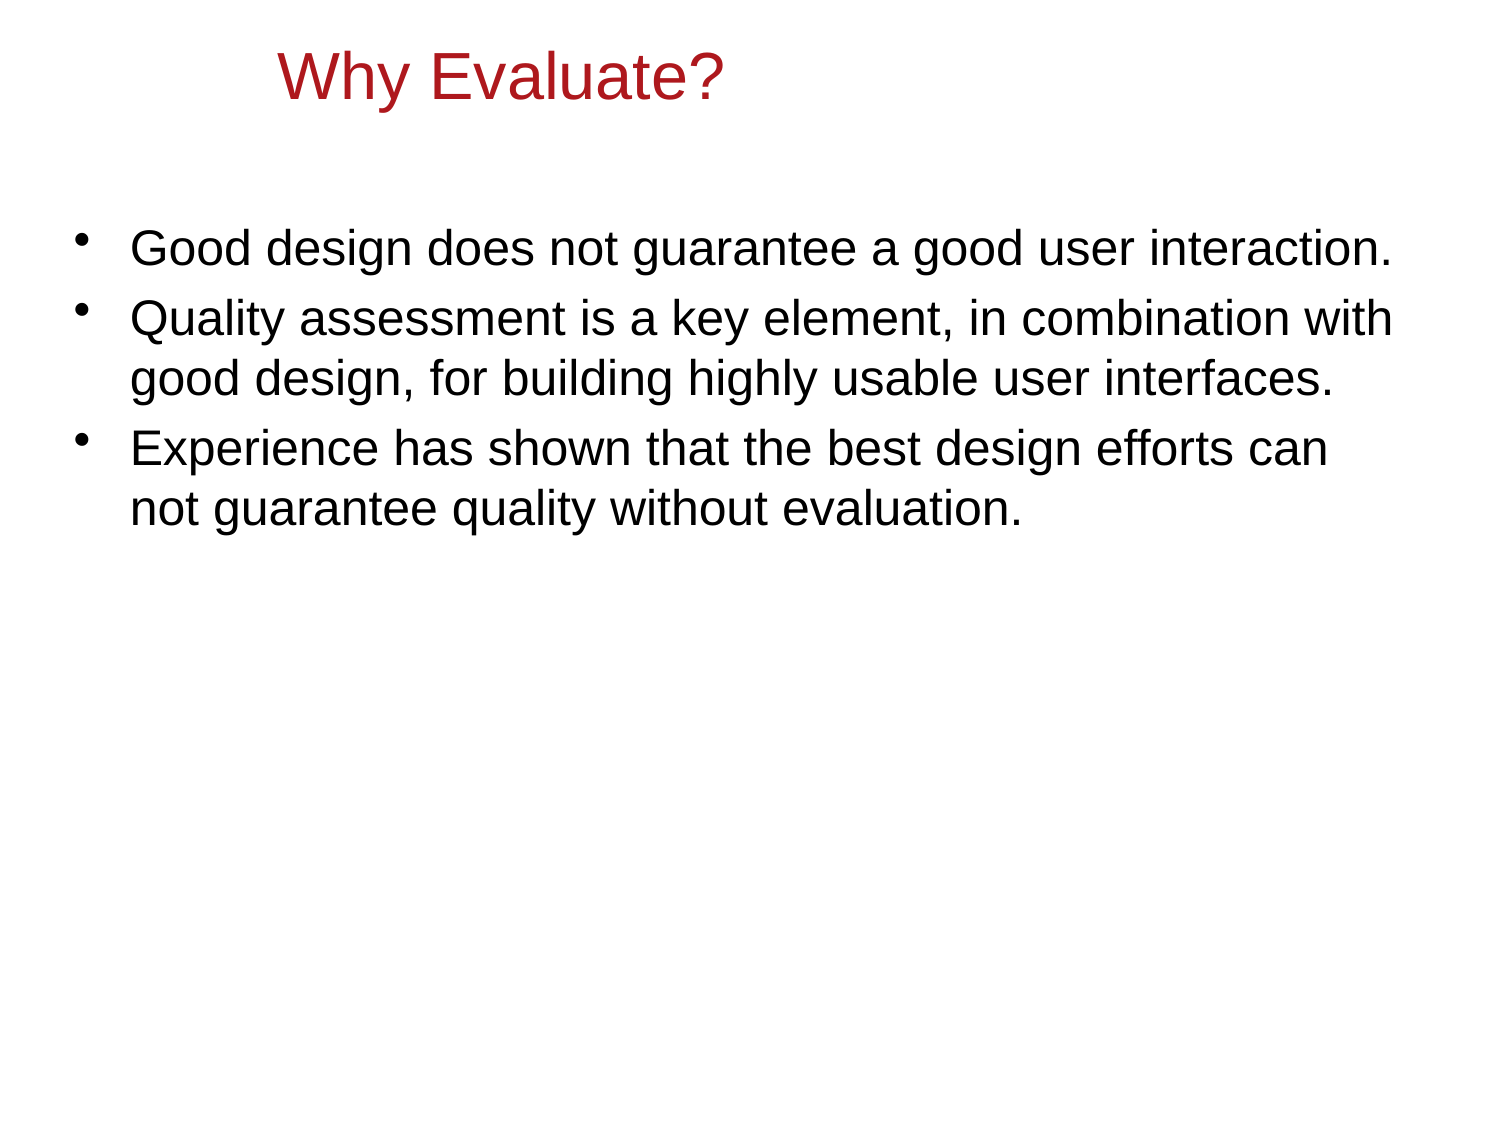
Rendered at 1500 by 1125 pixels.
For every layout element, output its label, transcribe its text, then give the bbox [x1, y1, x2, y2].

title Why Evaluate? [262, 24, 1450, 126]
list Good design does not guarantee a good user interaction. Quality assessment is a key element, in combination with good design, for building highly usable user interfaces. Experience has shown that the best design efforts can not guarantee quality without evaluation. [58, 208, 1425, 598]
